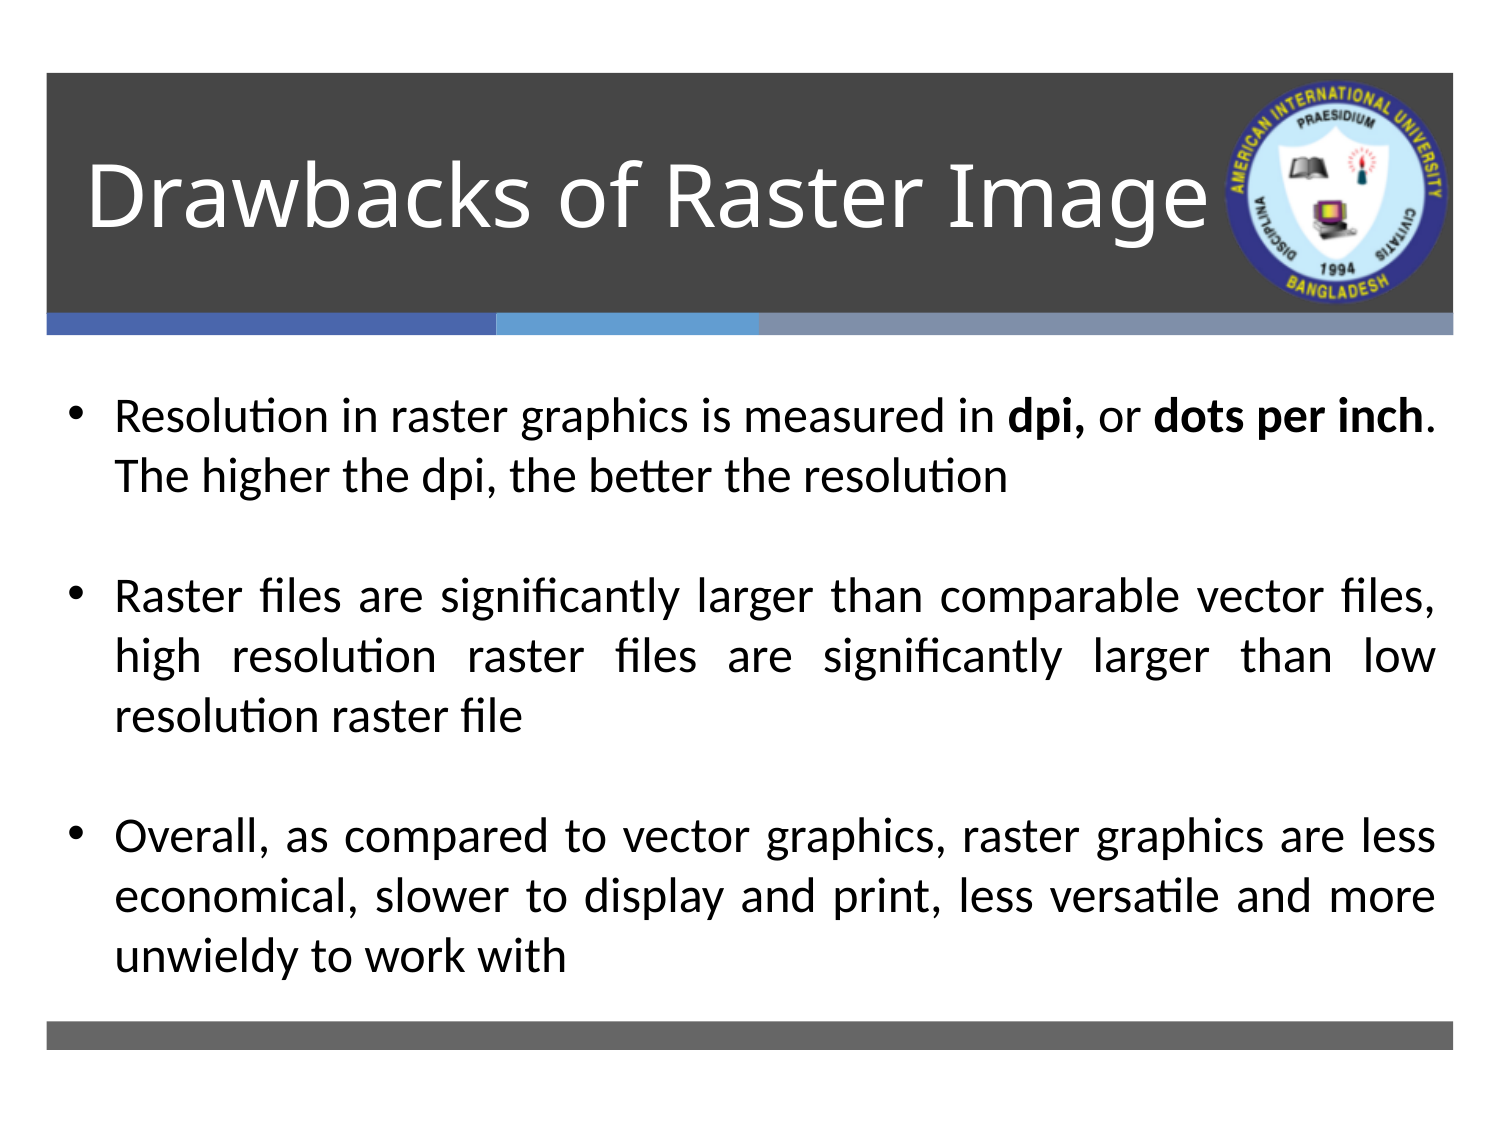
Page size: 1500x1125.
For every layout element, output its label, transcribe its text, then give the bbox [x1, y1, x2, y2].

text_box Resolution in raster graphics is measured in dpi, or dots per inch. The higher the dpi, the better the resolution Raster files are significantly larger than comparable vector files, high resolution raster files are significantly larger than low resolution raster file Overall, as compared to vector graphics, raster graphics are less economical, slower to display and print, less versatile and more unwieldy to work with [52, 375, 1452, 990]
title Drawbacks of Raster Image [69, 73, 1351, 253]
picture [1220, 75, 1454, 310]
